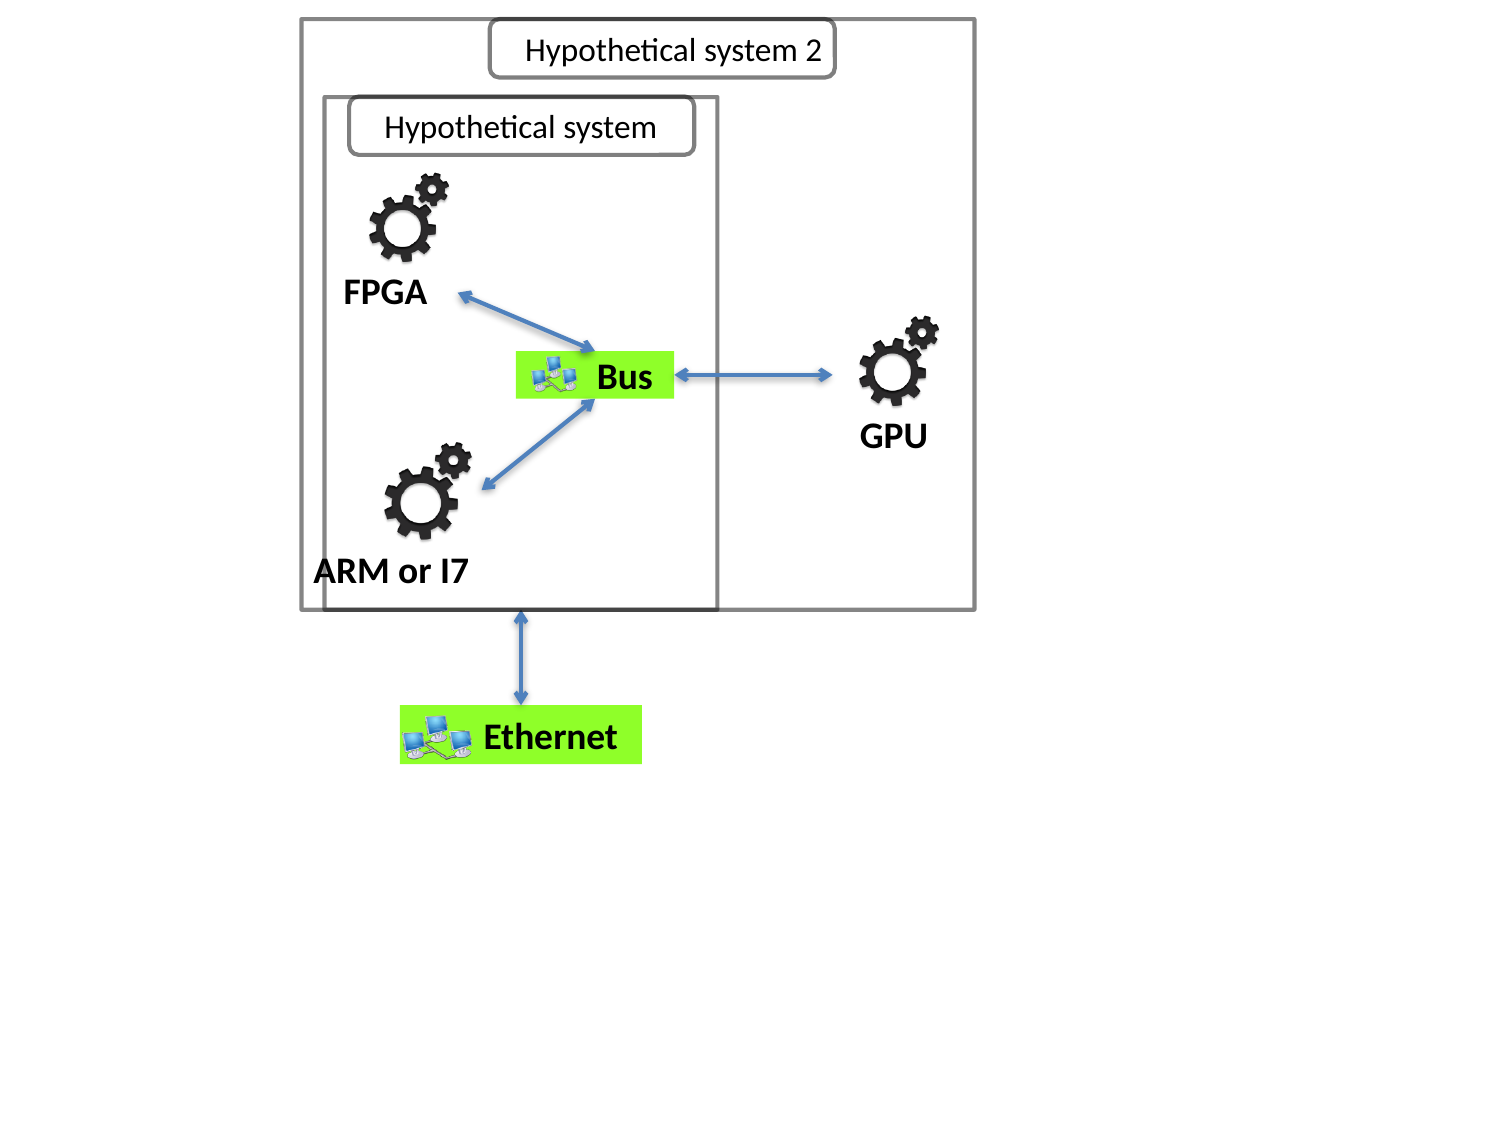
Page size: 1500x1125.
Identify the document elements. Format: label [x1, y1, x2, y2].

text_box [481, 398, 596, 491]
text_box [844, 310, 949, 465]
text_box [335, 436, 482, 575]
text_box [457, 292, 596, 352]
text_box [348, 96, 695, 156]
text_box [489, 18, 840, 78]
text_box [299, 17, 977, 612]
text_box [515, 341, 675, 407]
text_box [353, 166, 458, 293]
text_box [399, 697, 643, 778]
